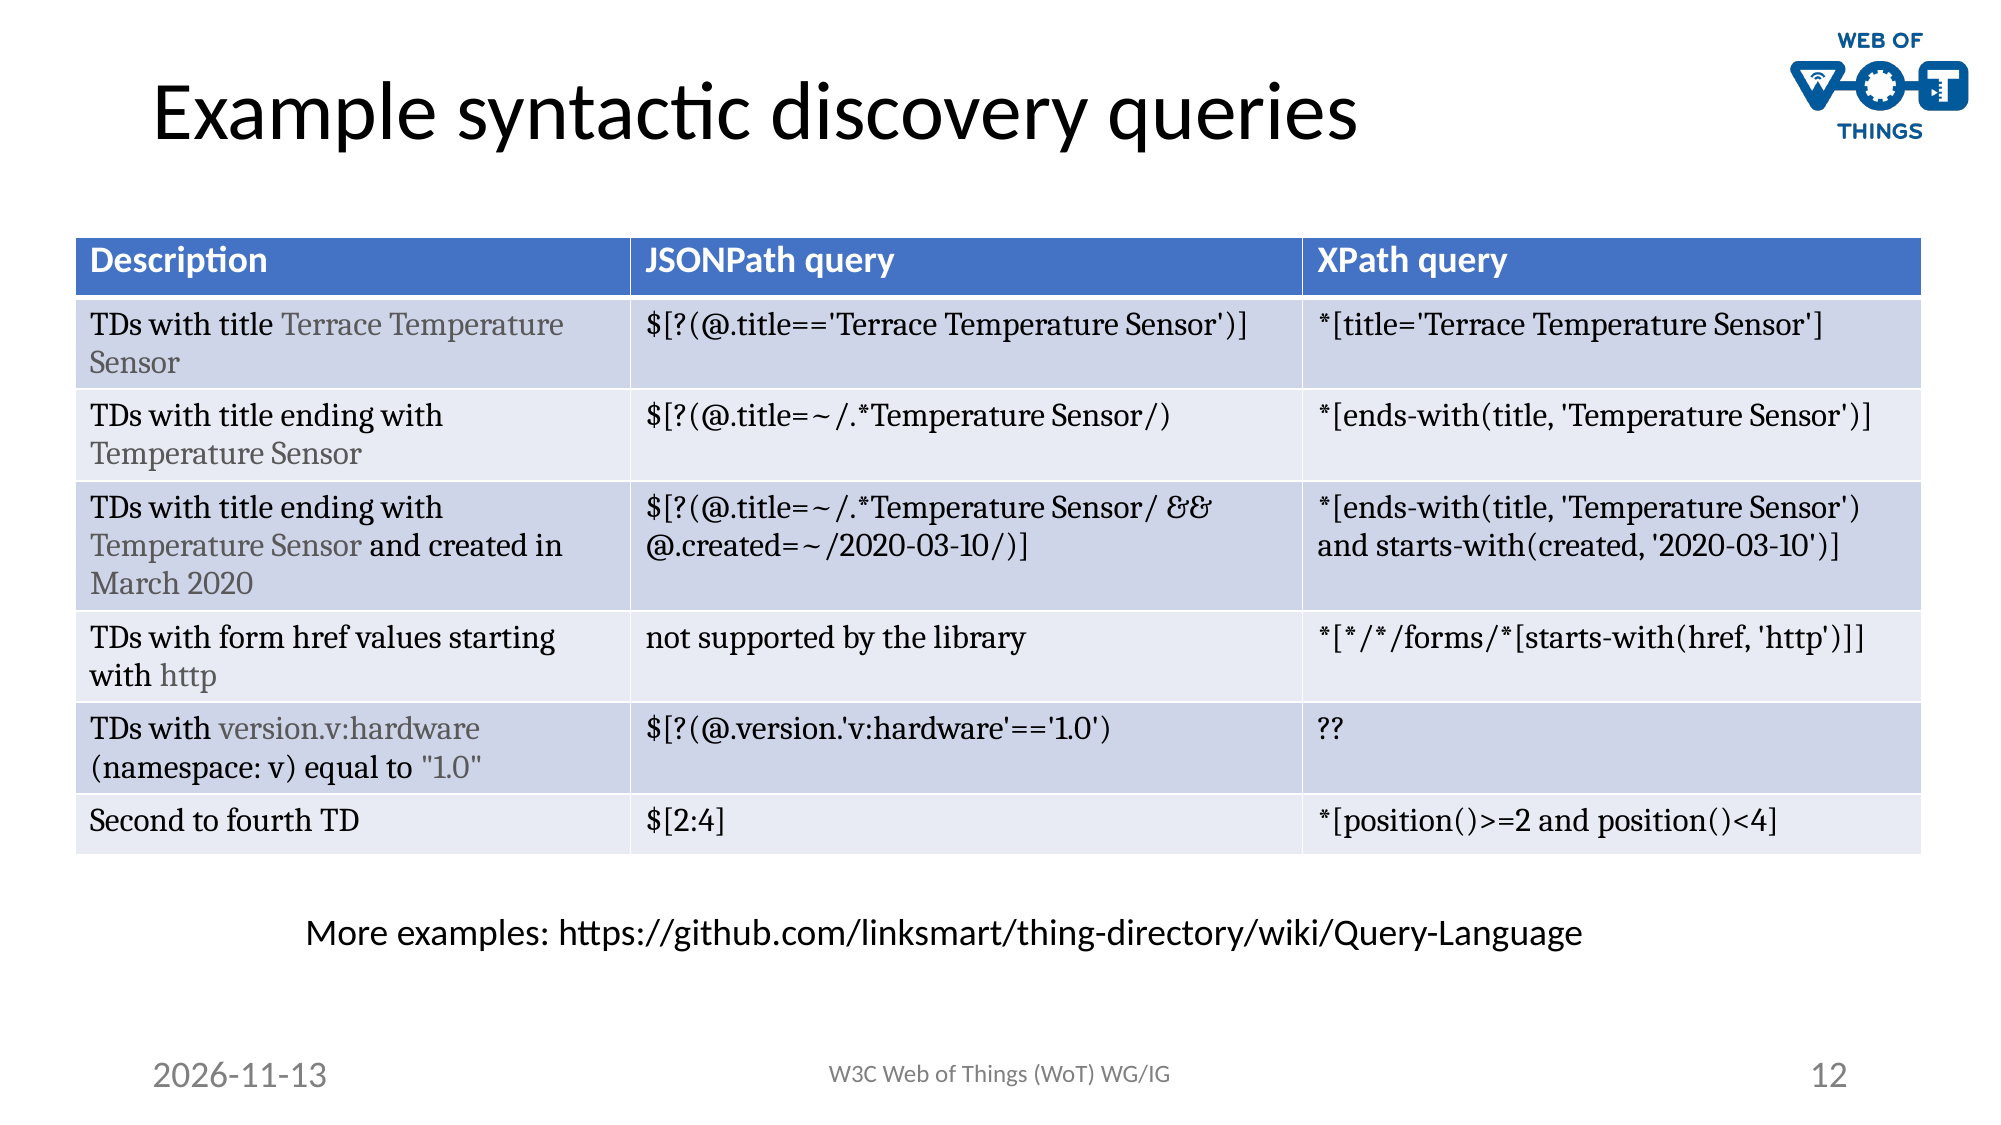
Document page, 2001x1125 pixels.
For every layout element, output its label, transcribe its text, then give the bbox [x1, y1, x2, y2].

table_cell *[ends-with(title, 'Temperature Sensor')] [1303, 390, 1921, 480]
table_cell TDs with version.v:hardware (namespace: v) equal to "1.0" [76, 703, 630, 793]
table_cell TDs with title ending with Temperature Sensor and created in March 2020 [76, 482, 630, 610]
title Example syntactic discovery queries [137, 59, 1863, 236]
picture [1773, 22, 1985, 149]
table_cell $[?(@.version.'v:hardware'=='1.0') [631, 703, 1302, 793]
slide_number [137, 1042, 588, 1103]
footer W3C Web of Things (WoT) WG/IG [662, 1042, 1338, 1103]
table_cell $[2:4] [631, 795, 1302, 854]
table_cell TDs with title ending with Temperature Sensor [76, 390, 630, 480]
table_cell $[?(@.title=~/.*Temperature Sensor/) [631, 390, 1302, 480]
table_header Description [76, 238, 630, 295]
table_cell $[?(@.title=='Terrace Temperature Sensor')] [631, 300, 1302, 388]
table_header JSONPath query [631, 238, 1302, 295]
text_box More examples: https://github.com/linksmart/thing-directory/wiki/Query-Language [290, 900, 1600, 961]
table_cell *[position()>=2 and position()<4] [1303, 795, 1921, 854]
table_cell TDs with title Terrace Temperature Sensor [76, 300, 630, 388]
table_cell TDs with form href values starting with http [76, 612, 630, 701]
table_cell $[?(@.title=~/.*Temperature Sensor/ && @.created=~/2020-03-10/)] [631, 482, 1302, 610]
table_cell *[ends-with(title, 'Temperature Sensor') and starts-with(created, '2020-03-10')] [1303, 482, 1921, 610]
table_header XPath query [1303, 238, 1921, 295]
table_cell *[*/*/forms/*[starts-with(href, 'http')]] [1303, 612, 1921, 701]
table_cell *[title='Terrace Temperature Sensor'] [1303, 300, 1921, 388]
slide_number 12 [1412, 1042, 1863, 1103]
table_cell ?? [1303, 703, 1921, 793]
table_cell not supported by the library [631, 612, 1302, 701]
table_cell Second to fourth TD [76, 795, 630, 854]
